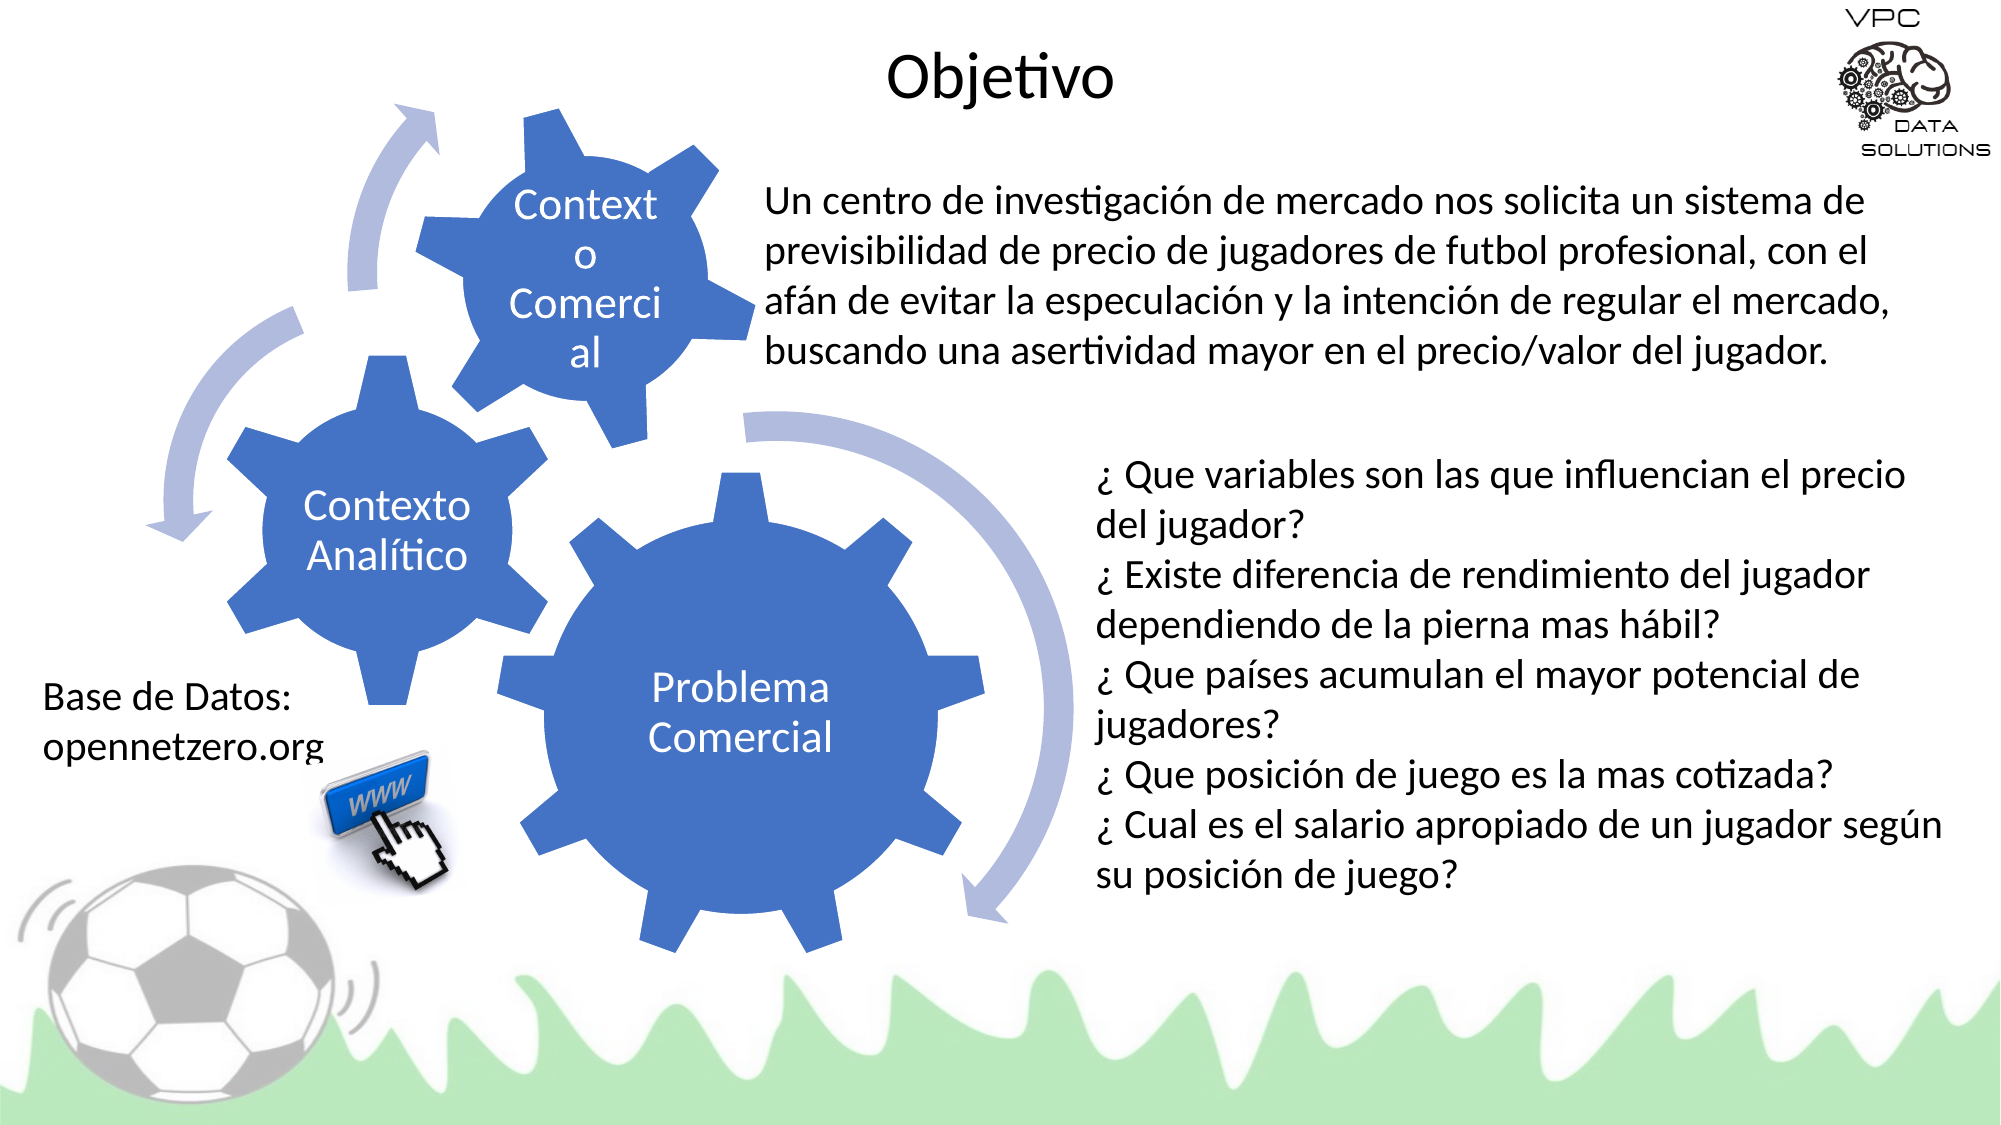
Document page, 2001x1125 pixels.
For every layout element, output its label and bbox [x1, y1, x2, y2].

picture [0, 0, 2000, 1125]
text_box [90, 24, 991, 1000]
